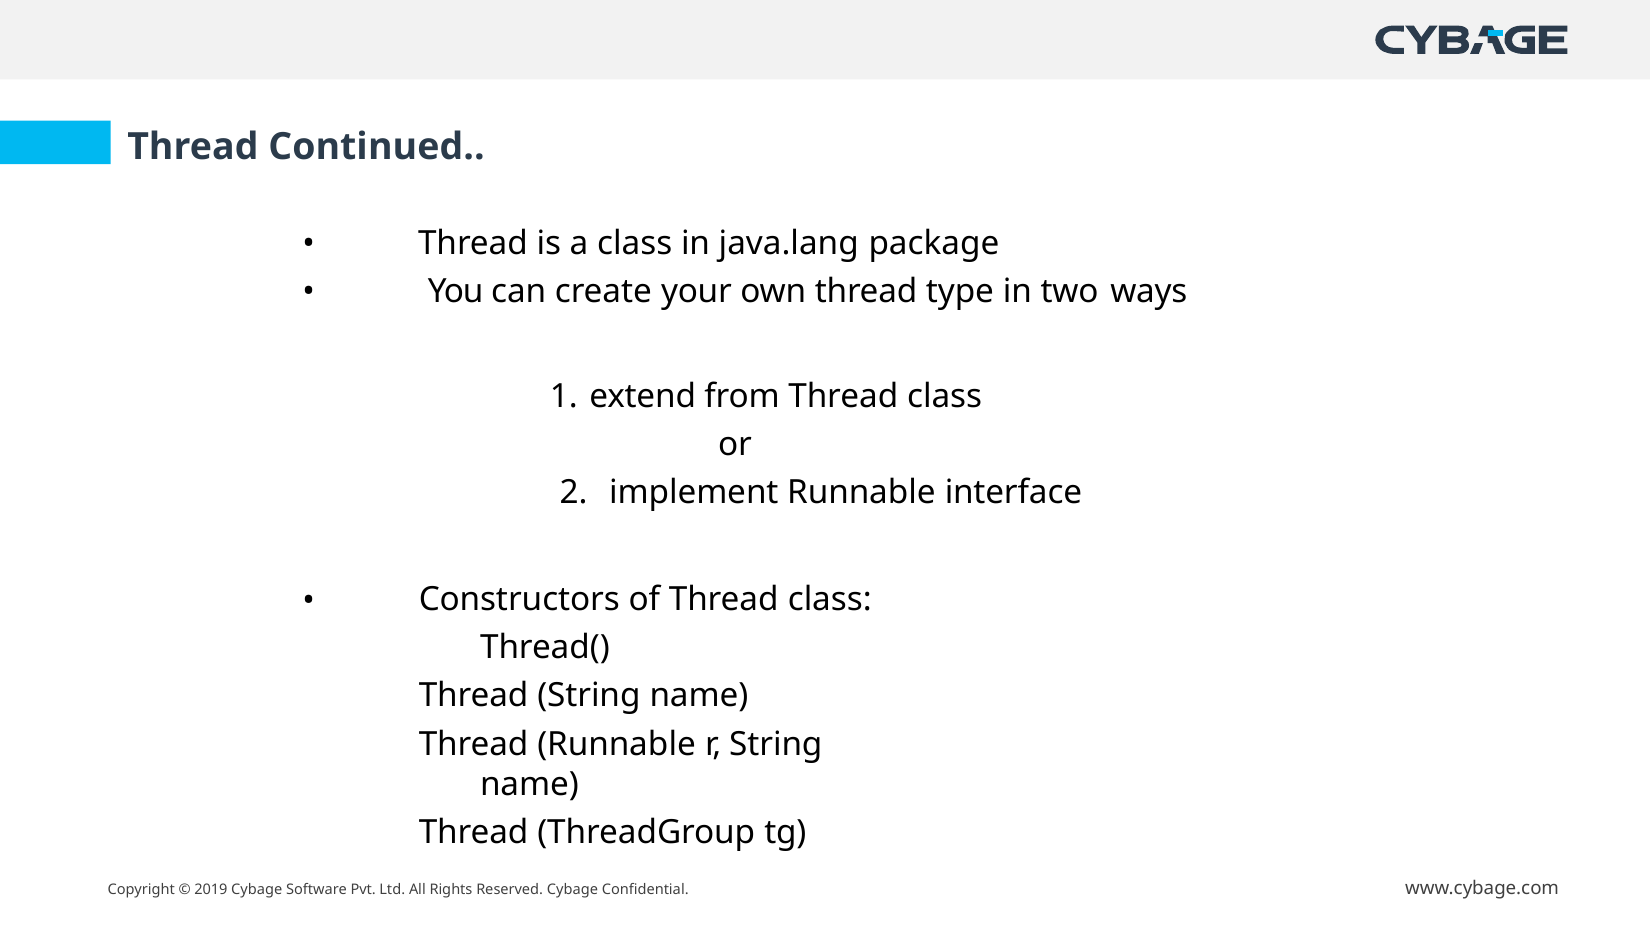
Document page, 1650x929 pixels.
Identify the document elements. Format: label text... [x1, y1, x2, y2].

text_box Thread is a class in java.lang package You can create your own thread type in two ways [416, 210, 1200, 310]
text_box • • [300, 210, 317, 310]
text_box extend from Thread class or implement Runnable interface [547, 363, 1083, 511]
text_box • [300, 575, 317, 618]
text_box [0, 118, 110, 166]
text_box Constructors of Thread class: Thread() Thread (String name) Thread (Runnable r, String name) Thread (ThreadGroup tg) [416, 567, 1011, 851]
text_box Thread Continued.. [110, 114, 1075, 190]
